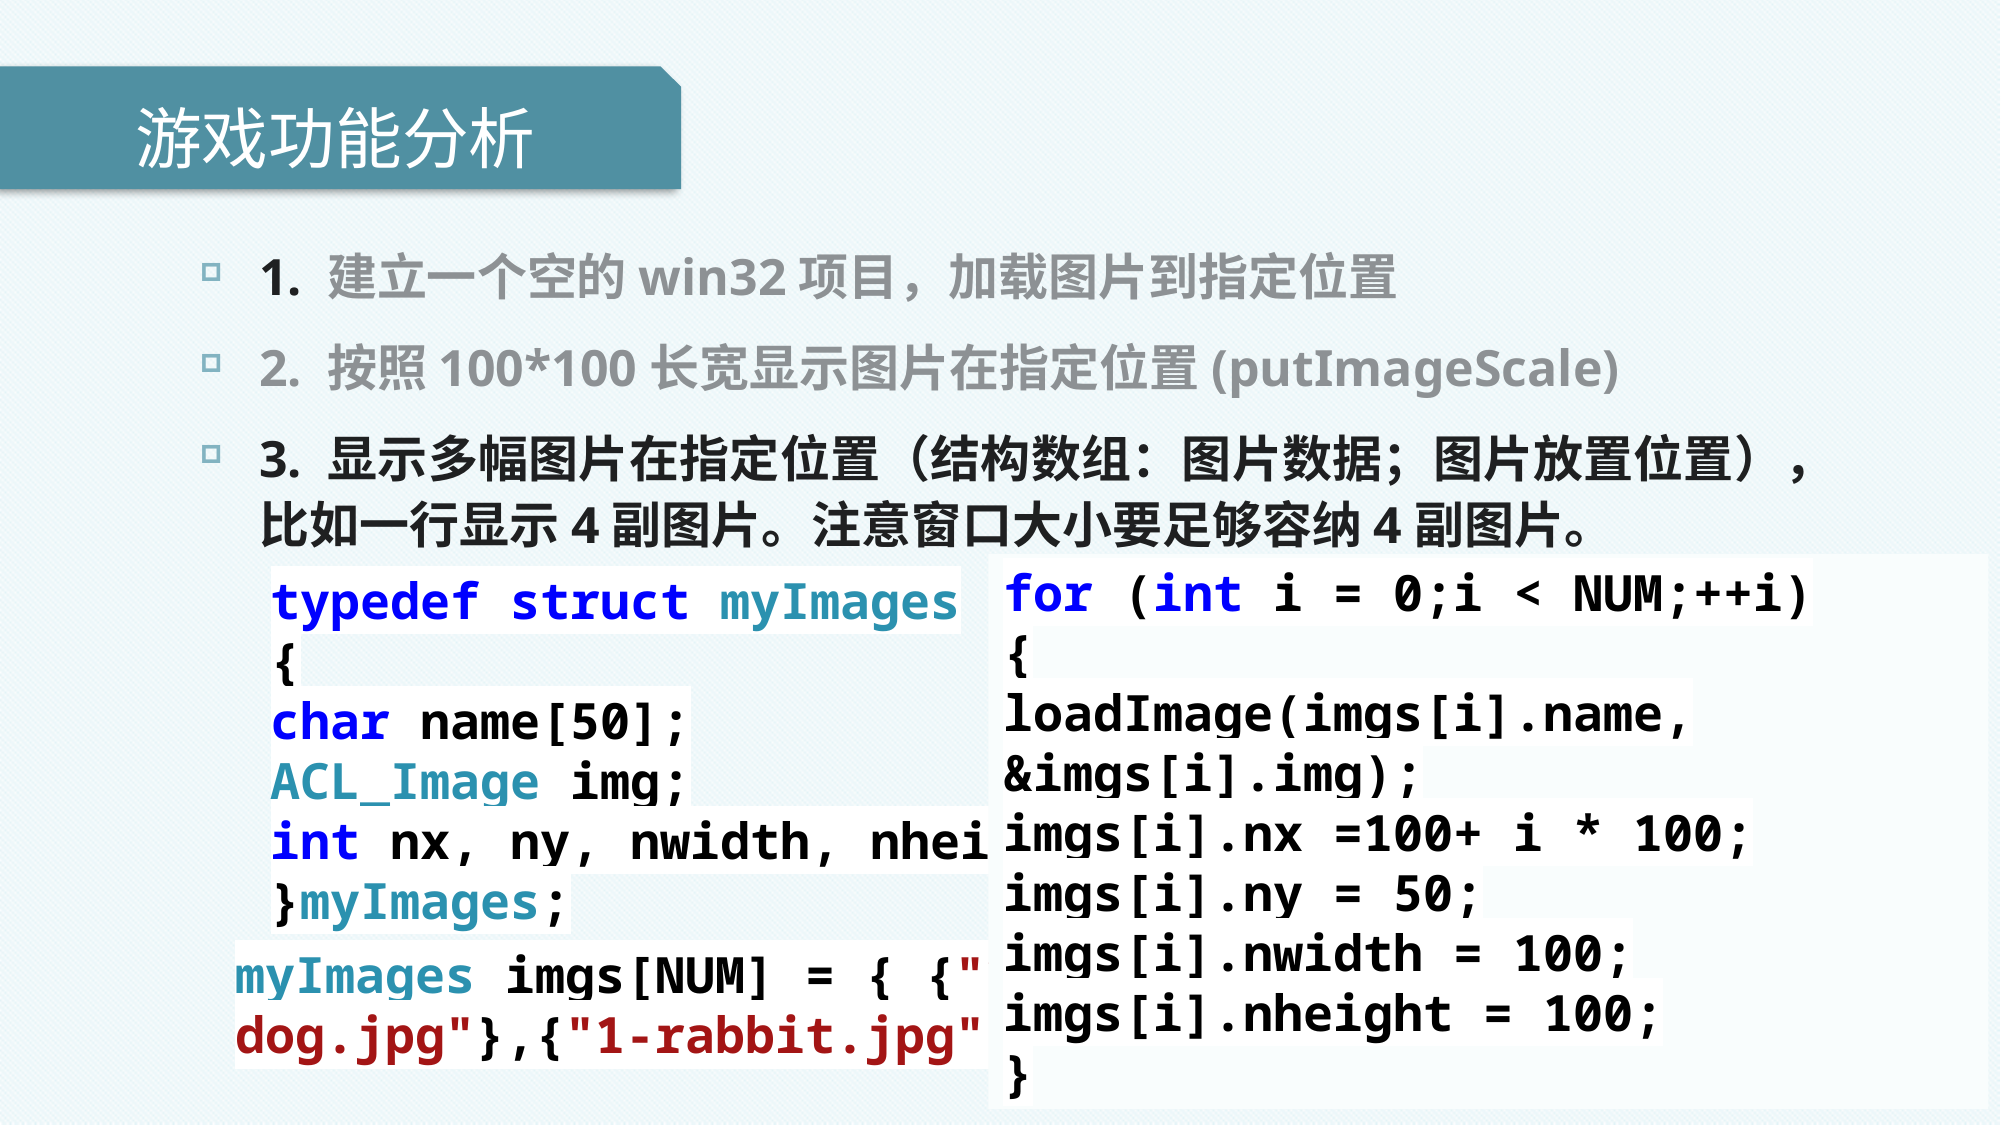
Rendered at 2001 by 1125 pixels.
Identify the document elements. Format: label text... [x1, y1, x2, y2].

text_box typedef struct myImages { char name[50]; ACL_Image img; int nx, ny, nwidth, nheight; }myImages; [255, 562, 988, 936]
list 1. 建立一个空的win32项目，加载图片到指定位置 2. 按照100*100长宽显示图片在指定位置(putImageScale) 3. 显示多幅图片在指定位置（结构数组：图片数据；图片放置位置），比如一行显示4副图片。注意窗口大小要足够容纳4副图片。 [184, 231, 1851, 1035]
picture [0, 0, 2001, 1125]
text_box 游戏功能分析 [0, 65, 683, 191]
text_box for (int i = 0;i < NUM;++i) { loadImage(imgs[i].name, &imgs[i].img); imgs[i].nx =100+ i * 100; imgs[i].ny = 50; imgs[i].nwidth = 100; imgs[i].nheight = 100; } [988, 554, 1989, 1109]
text_box myImages imgs[NUM] = { {"1-bird.jpg"},{"1-cat.jpg"},{"1-dog.jpg"},{"1-rabbit.jpg"} }; [220, 936, 988, 1072]
